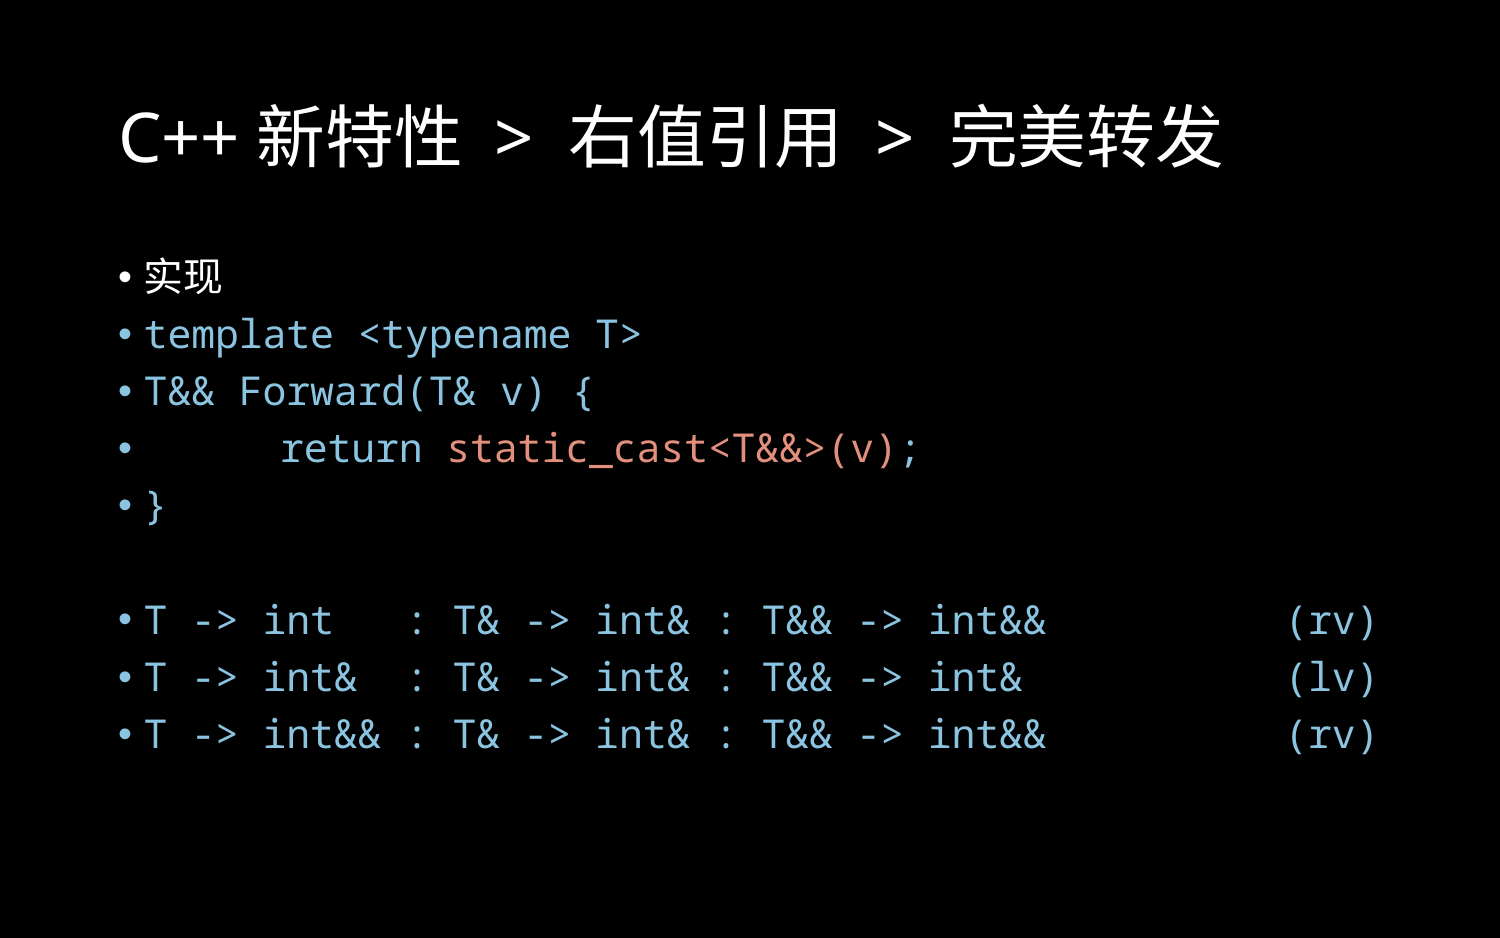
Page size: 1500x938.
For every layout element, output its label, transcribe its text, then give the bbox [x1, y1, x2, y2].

title C++新特性 > 右值引用 > 完美转发 [103, 49, 1397, 232]
list 实现 template <typename T> T&& Forward(T& v) { return static_cast<T&&>(v); } T -> int : T& -> int& : T&& -> int&& (rv) T -> int& : T& -> int& : T&& -> int& (lv) T -> int&& : T& -> int& : T&& -> int&& (rv) [103, 249, 1397, 845]
